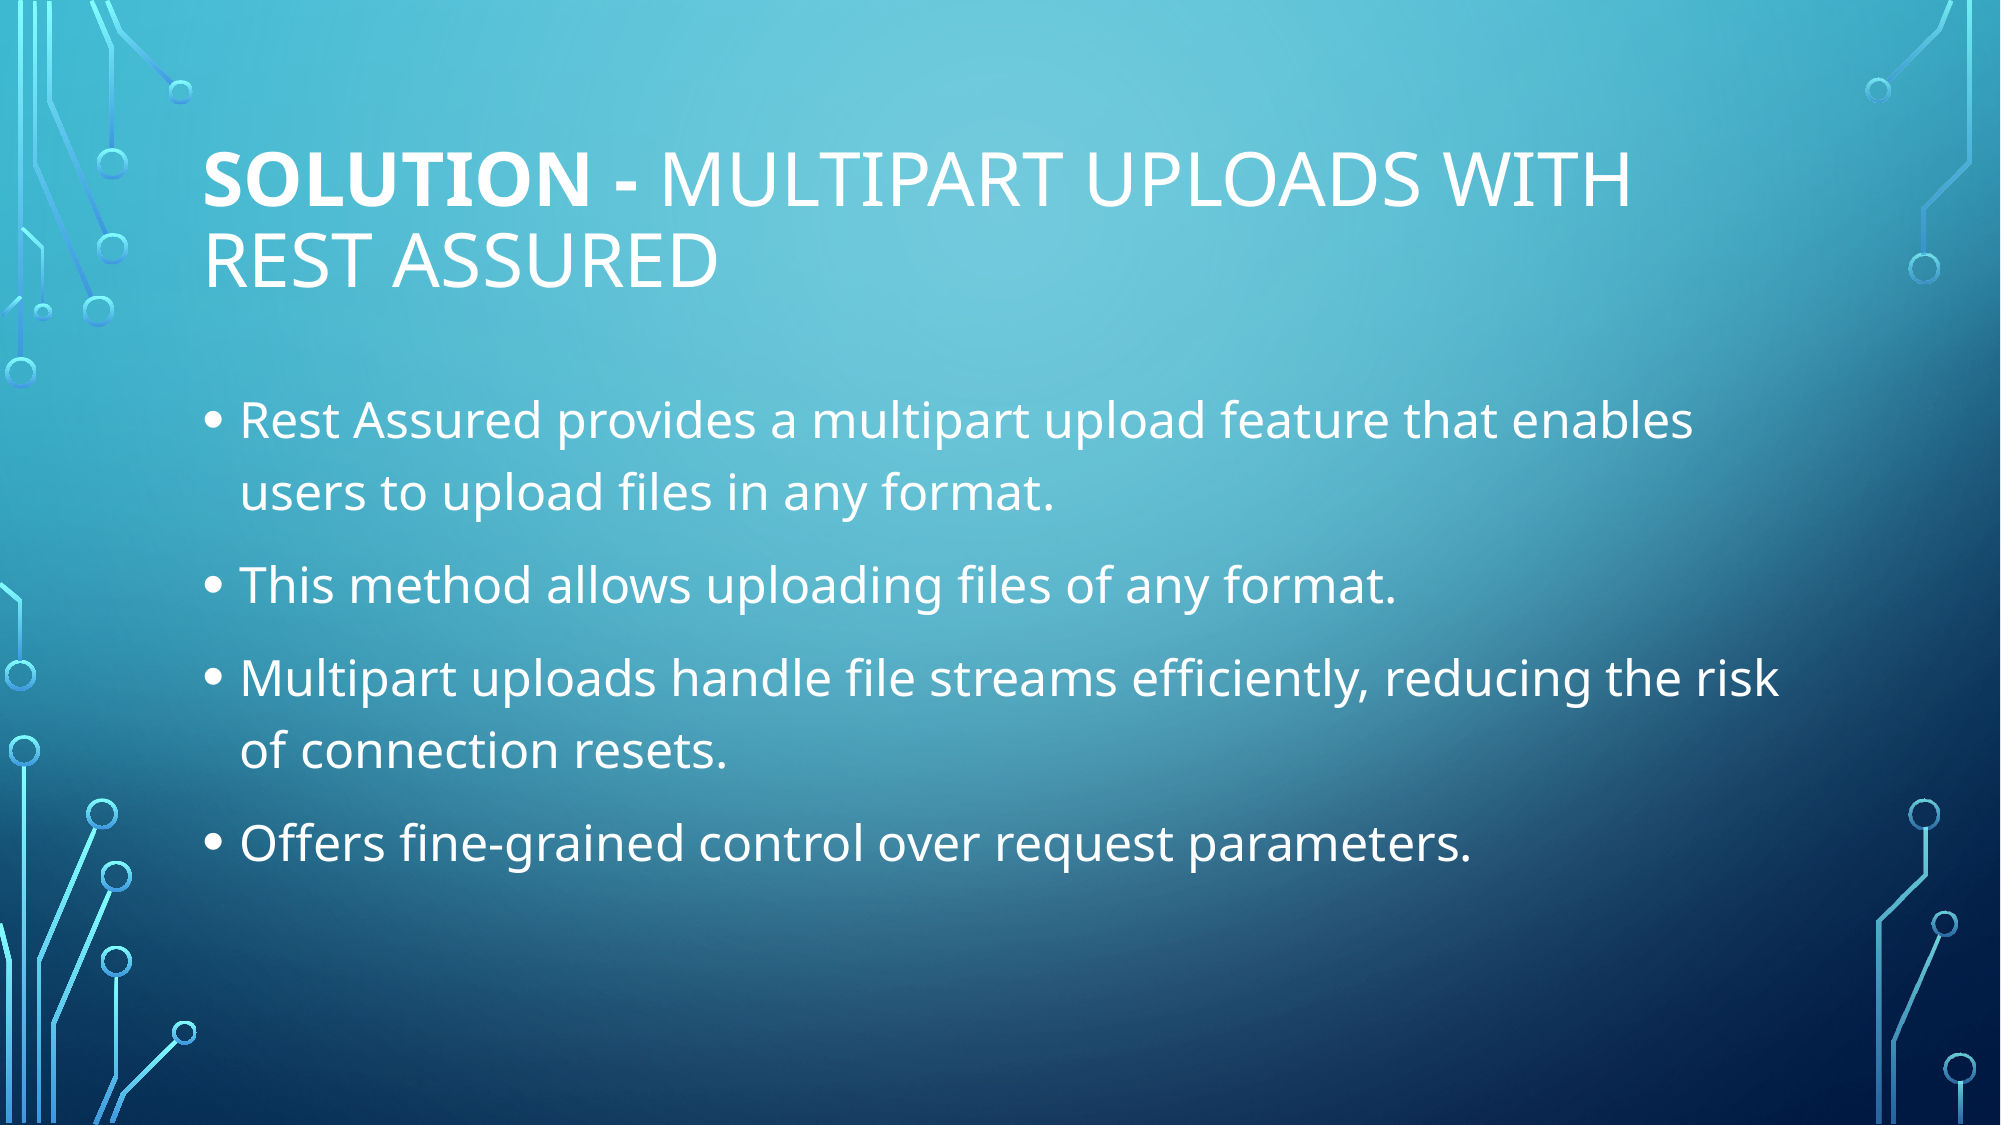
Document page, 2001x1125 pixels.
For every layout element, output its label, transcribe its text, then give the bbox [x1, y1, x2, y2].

list Rest Assured provides a multipart upload feature that enables users to upload files in any format. This method allows uploading files of any format. Multipart uploads handle file streams efficiently, reducing the risk of connection resets. Offers fine-grained control over request parameters. [187, 369, 1813, 950]
title Solution - Multipart Uploads with REST Assured [187, 101, 1813, 344]
